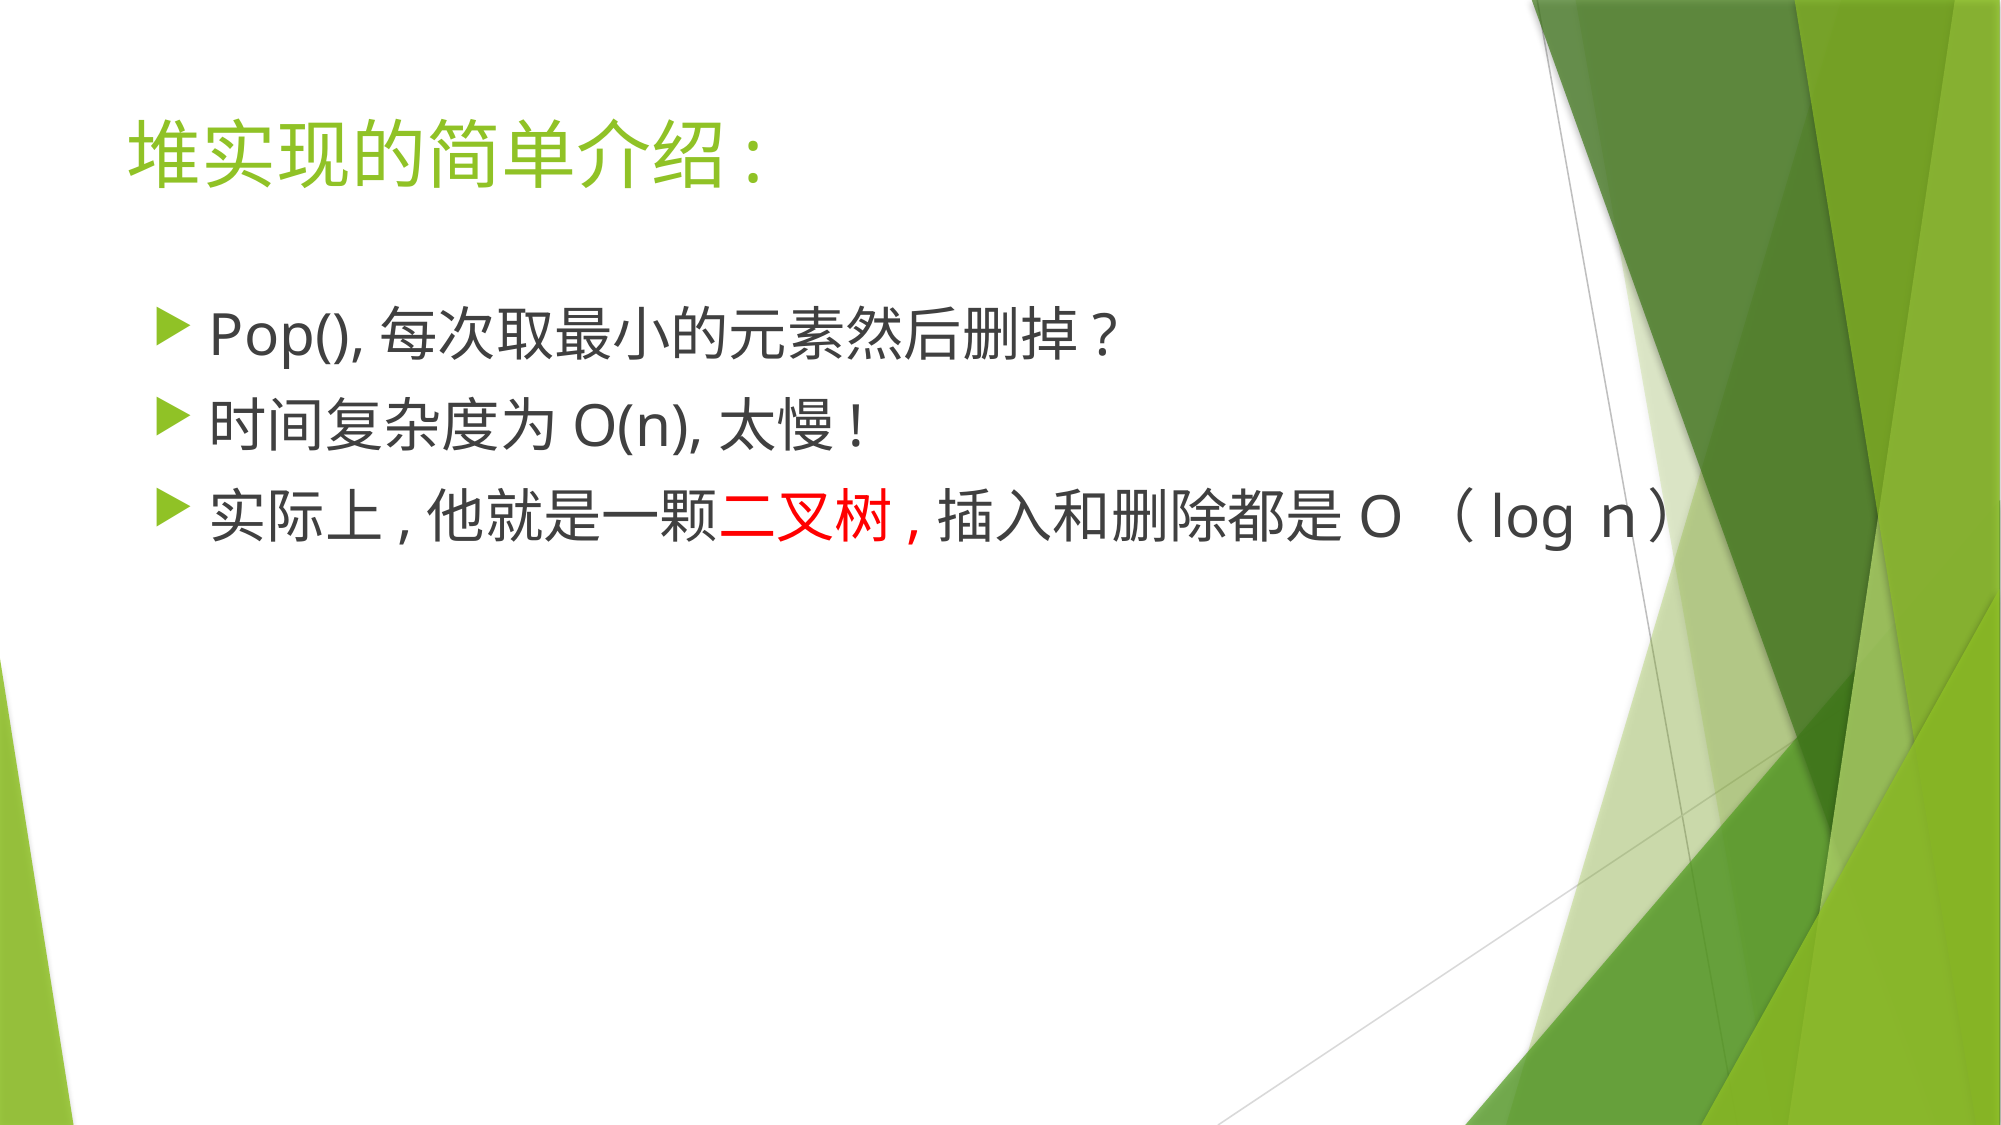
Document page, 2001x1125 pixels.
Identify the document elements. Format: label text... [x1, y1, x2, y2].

title 堆实现的简单介绍: [111, 99, 1522, 317]
list Pop(),每次取最小的元素然后删掉? 时间复杂度为O(n),太慢! 实际上,他就是一颗二叉树,插入和删除都是O（logｎ） [137, 289, 1863, 1004]
